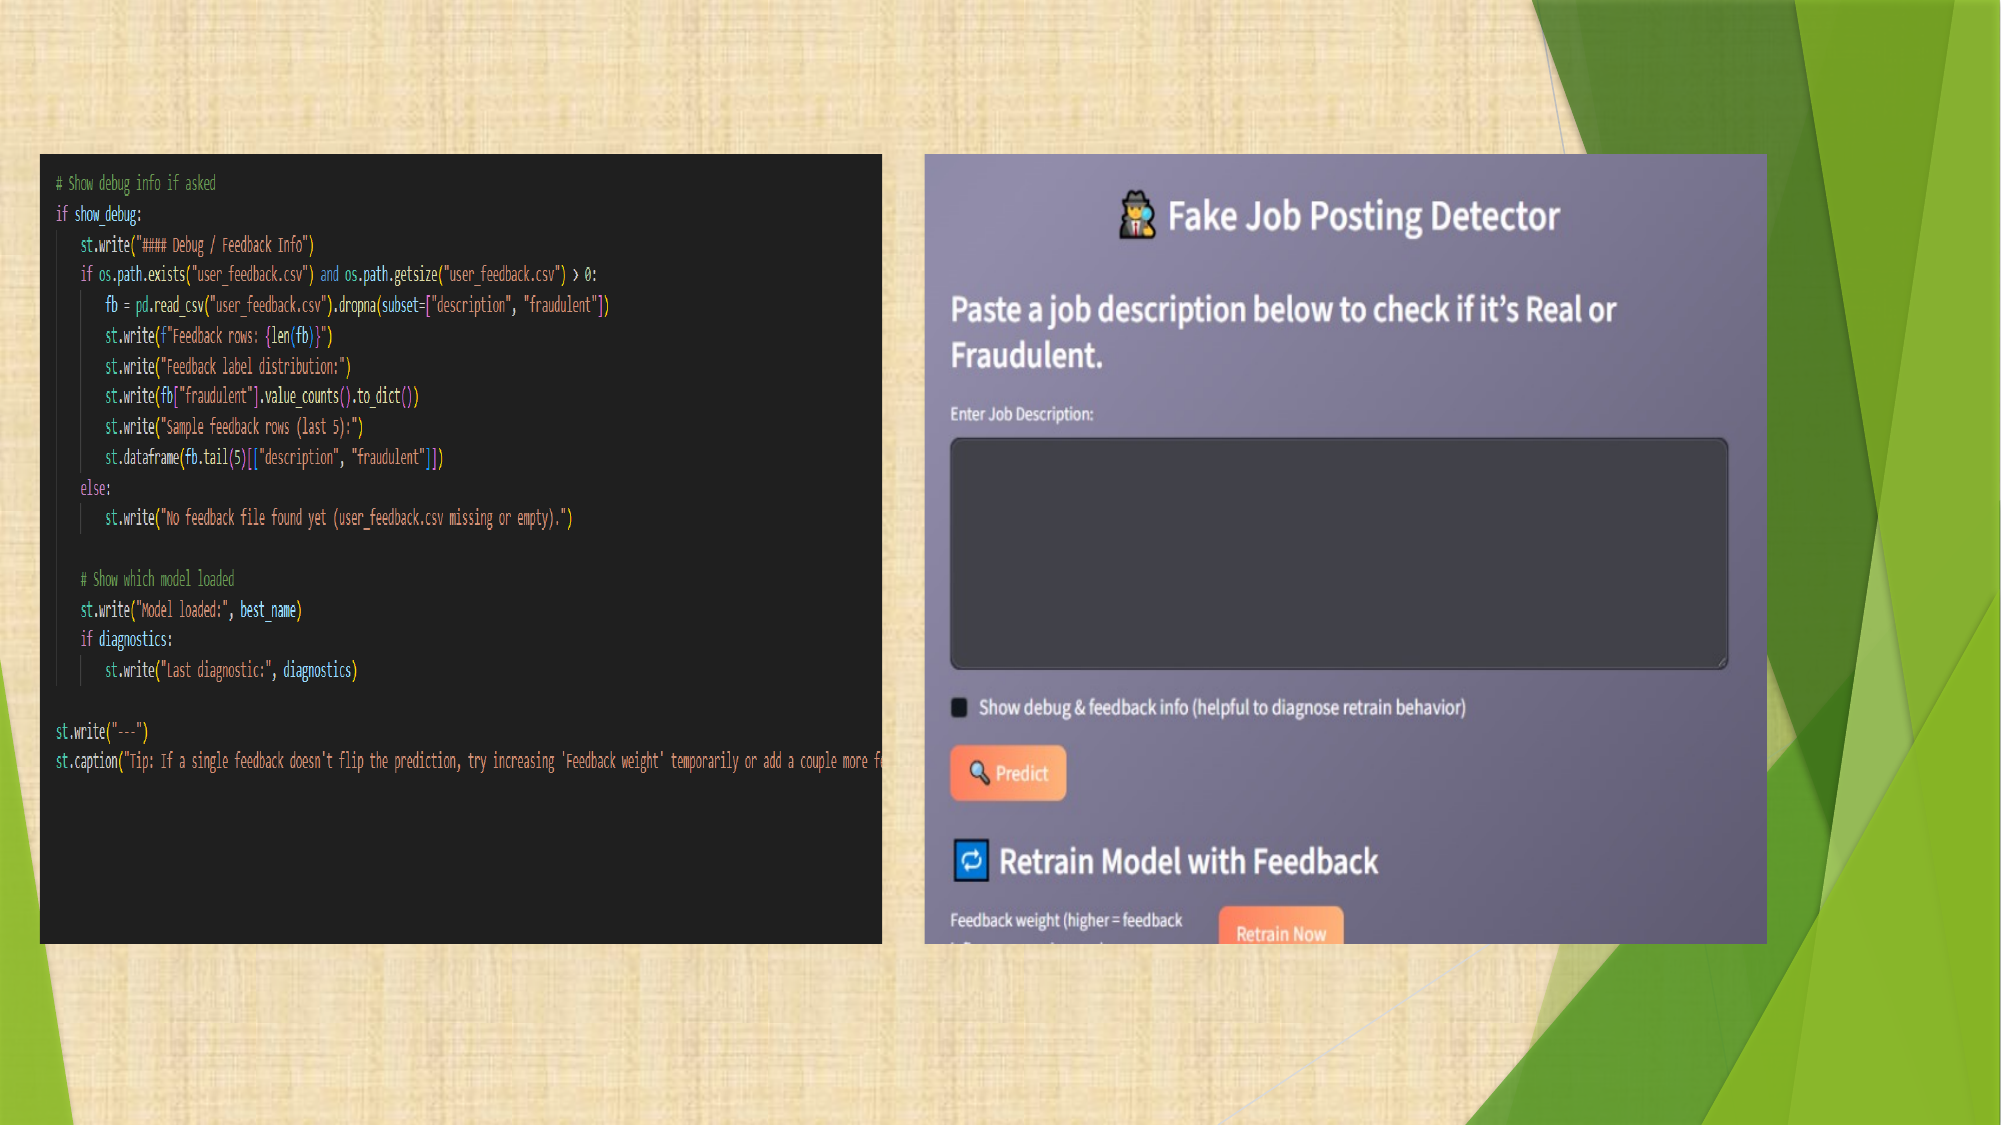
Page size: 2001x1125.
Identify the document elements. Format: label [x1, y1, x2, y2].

picture [39, 153, 883, 945]
picture [924, 153, 1768, 945]
